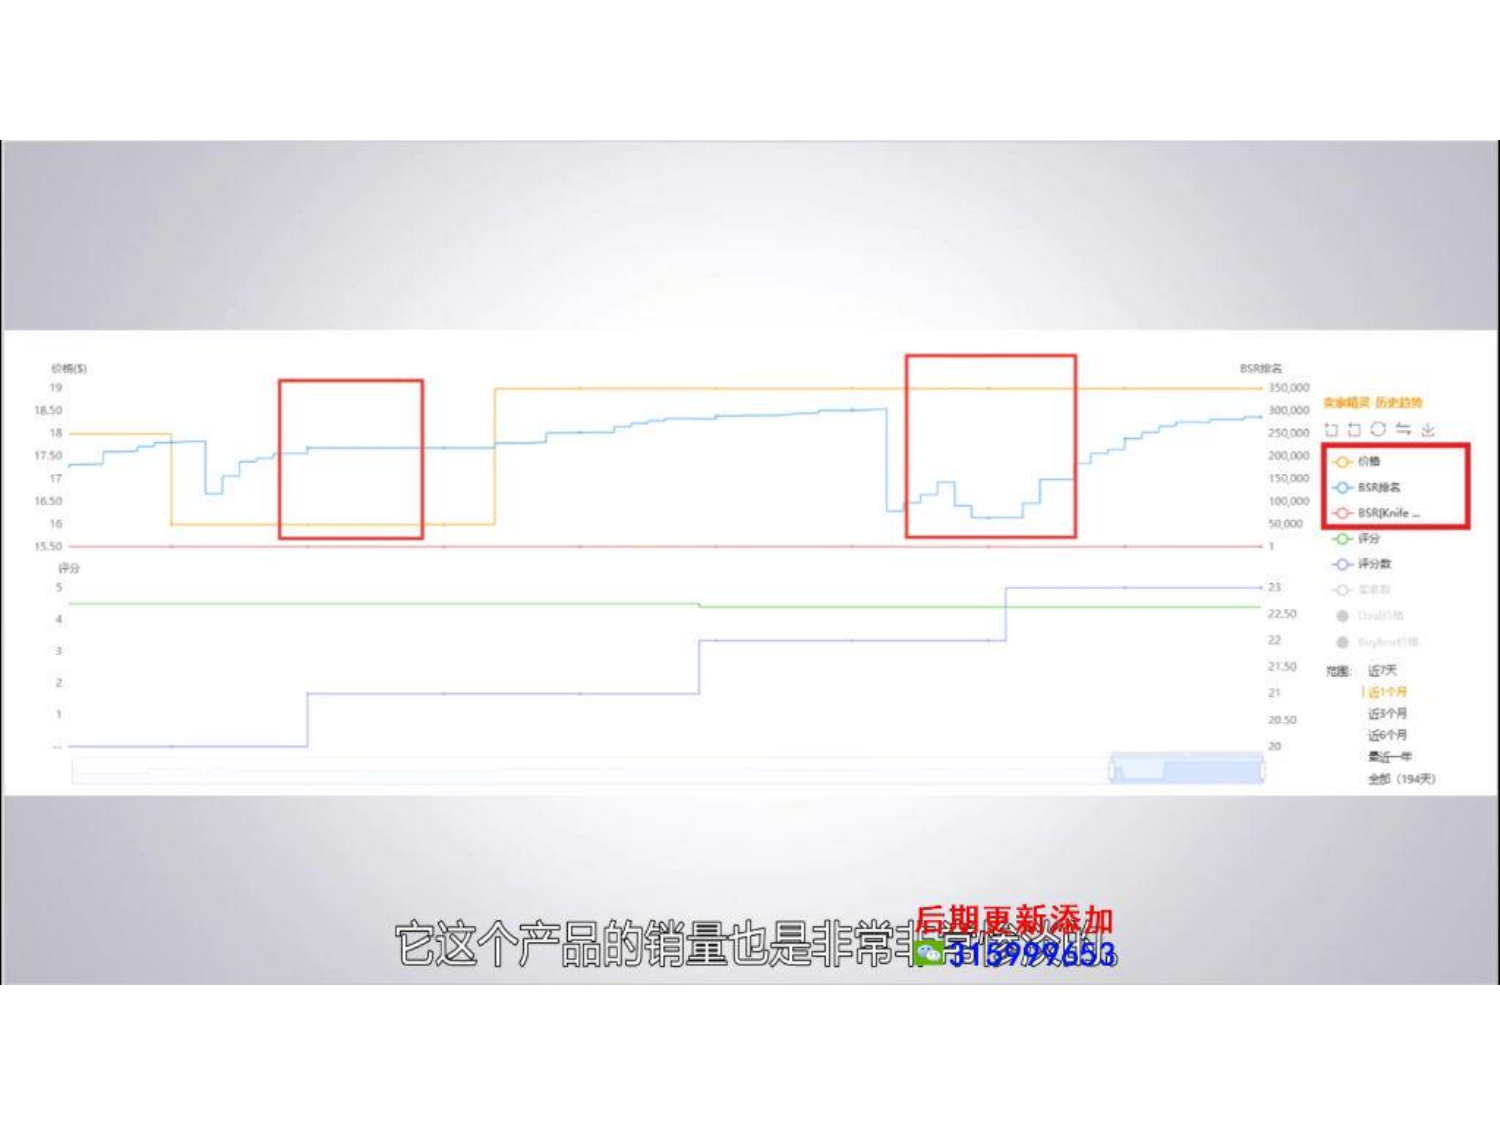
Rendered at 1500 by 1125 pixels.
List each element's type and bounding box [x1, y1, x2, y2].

picture [0, 140, 1500, 985]
